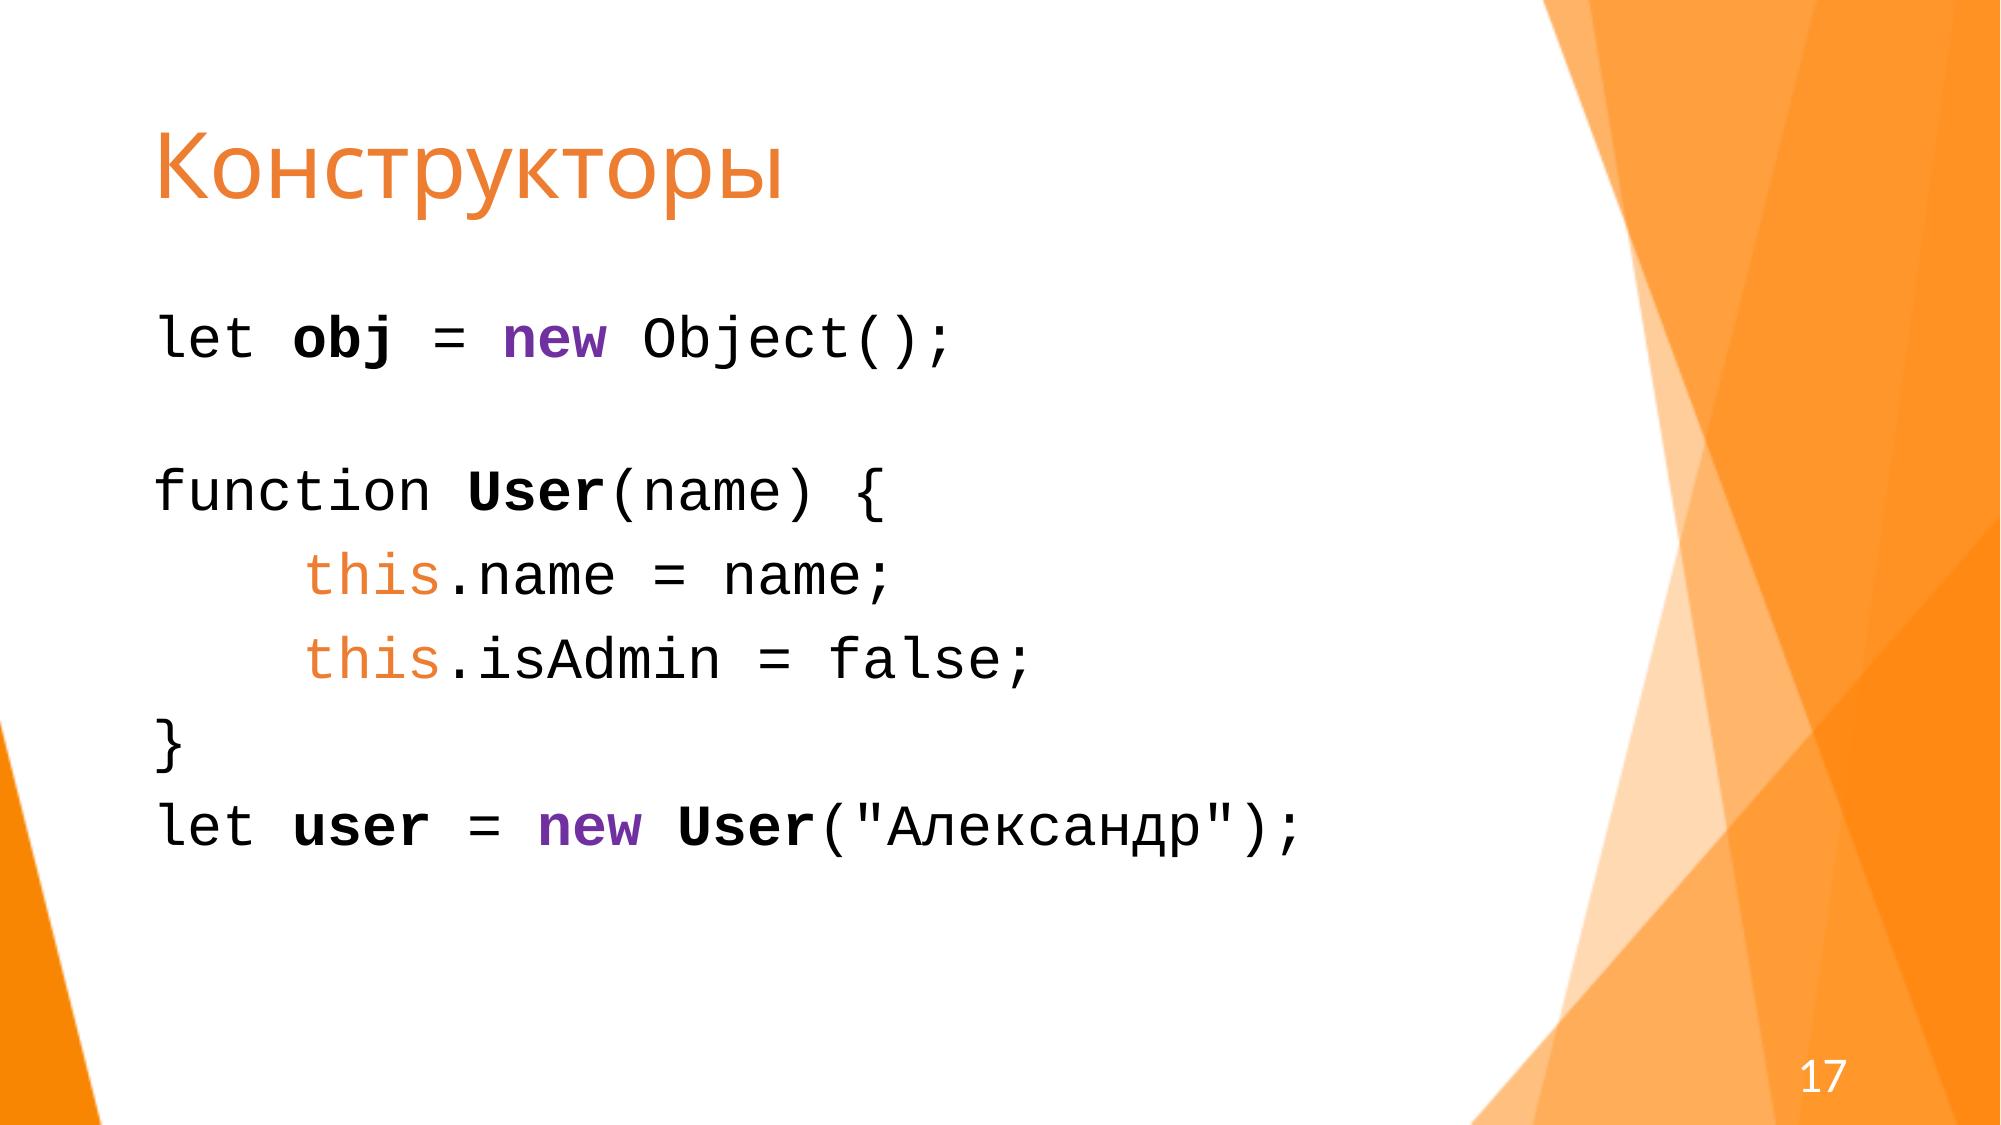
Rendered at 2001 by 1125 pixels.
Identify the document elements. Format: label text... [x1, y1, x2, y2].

picture [0, 0, 2001, 1125]
title Конструкторы [137, 59, 1863, 278]
list let obj = new Object(); function User(name) { this.name = name; this.isAdmin = false; } let user = new User("Александр"); [137, 299, 1863, 1014]
slide_number 17 [1412, 1042, 1863, 1103]
